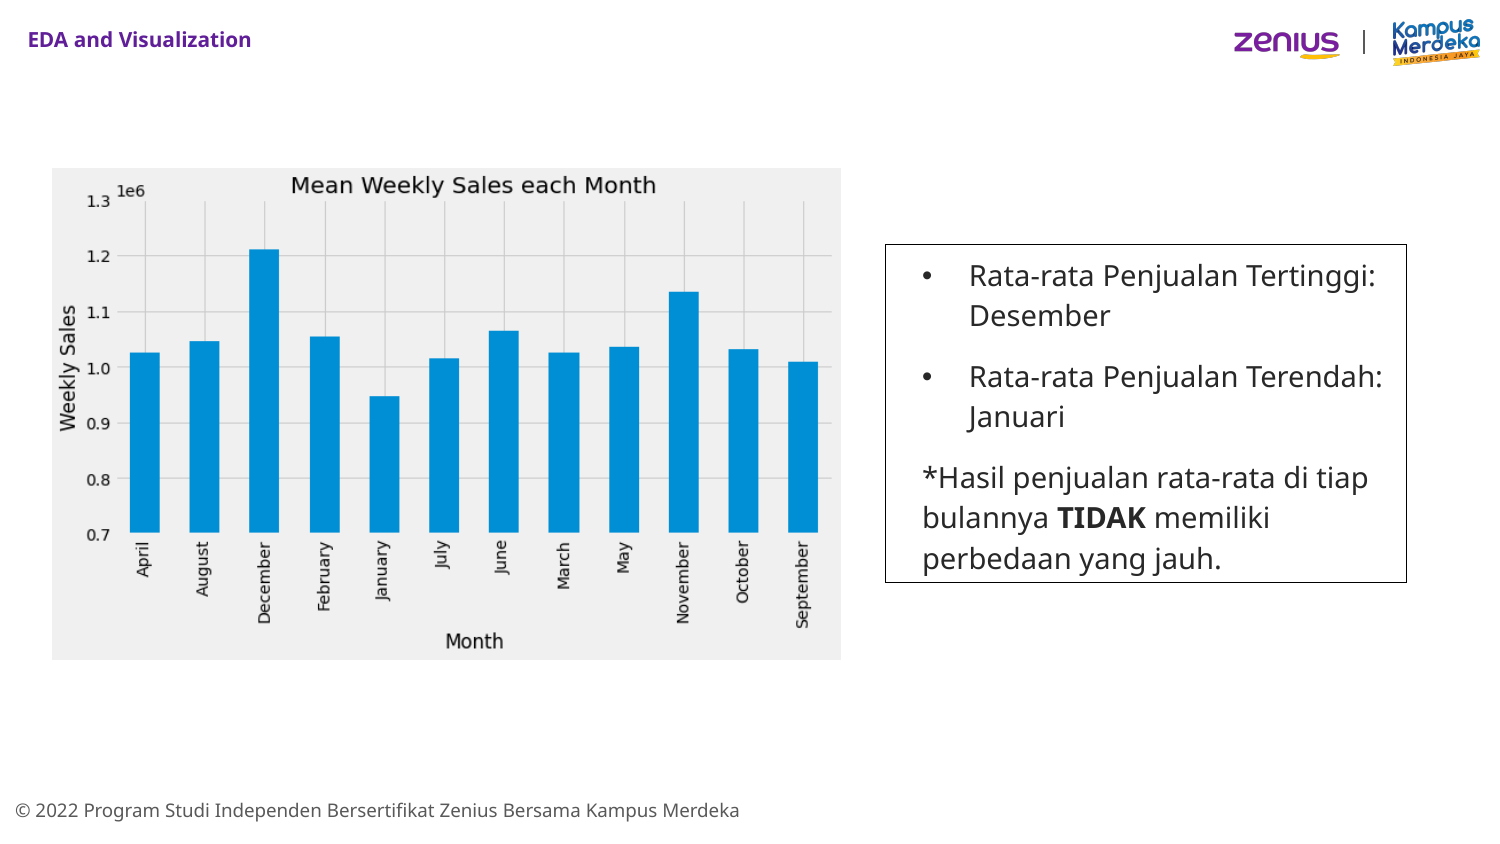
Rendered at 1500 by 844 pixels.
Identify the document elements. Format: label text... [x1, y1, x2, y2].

text_box Rata-rata Penjualan Tertinggi: Desember Rata-rata Penjualan Terendah: Januari *Hasil penjualan rata-rata di tiap bulannya TIDAK memiliki perbedaan yang jauh. [885, 244, 1407, 583]
picture [51, 168, 841, 661]
text_box EDA and Visualization [12, 14, 1011, 65]
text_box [1230, 15, 1480, 69]
text_box © 2022 Program Studi Independen Bersertifikat Zenius Bersama Kampus Merdeka [0, 787, 1468, 833]
